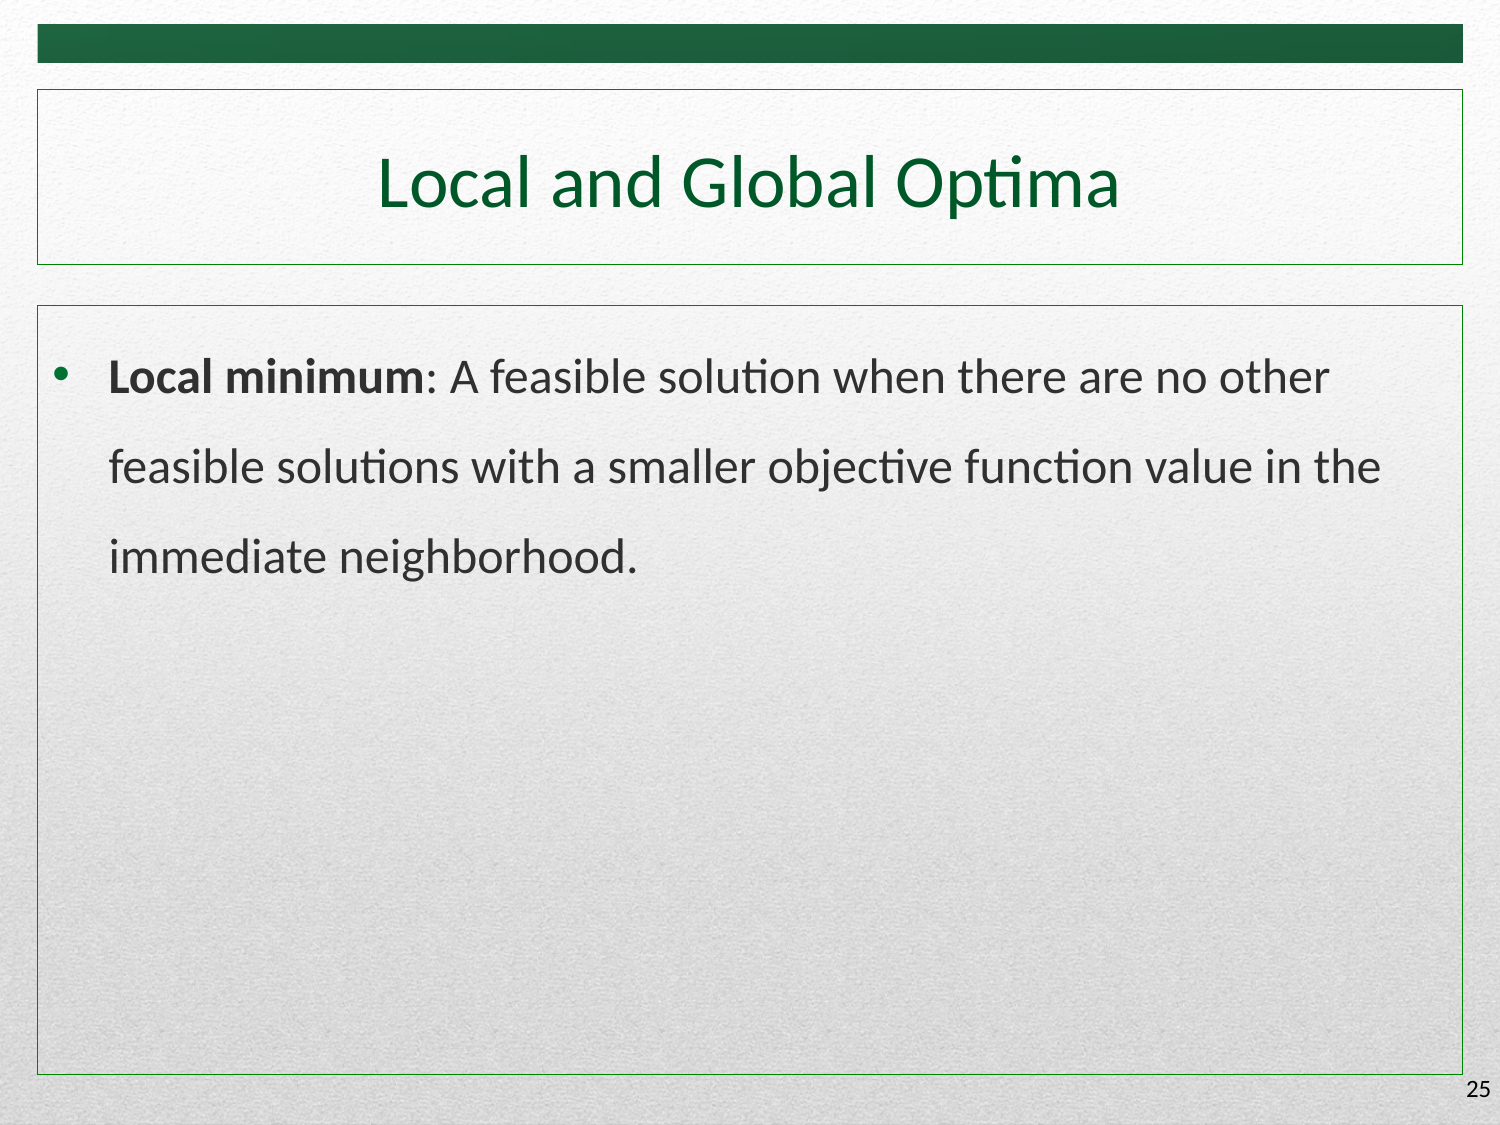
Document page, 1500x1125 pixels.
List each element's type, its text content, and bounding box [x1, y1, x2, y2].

slide_number 25 [1381, 1065, 1500, 1125]
list Local minimum: A feasible solution when there are no other feasible solutions with a smaller objective function value in the immediate neighborhood. [37, 305, 1463, 1075]
title Local and Global Optima [37, 89, 1463, 265]
picture [37, 24, 1463, 63]
